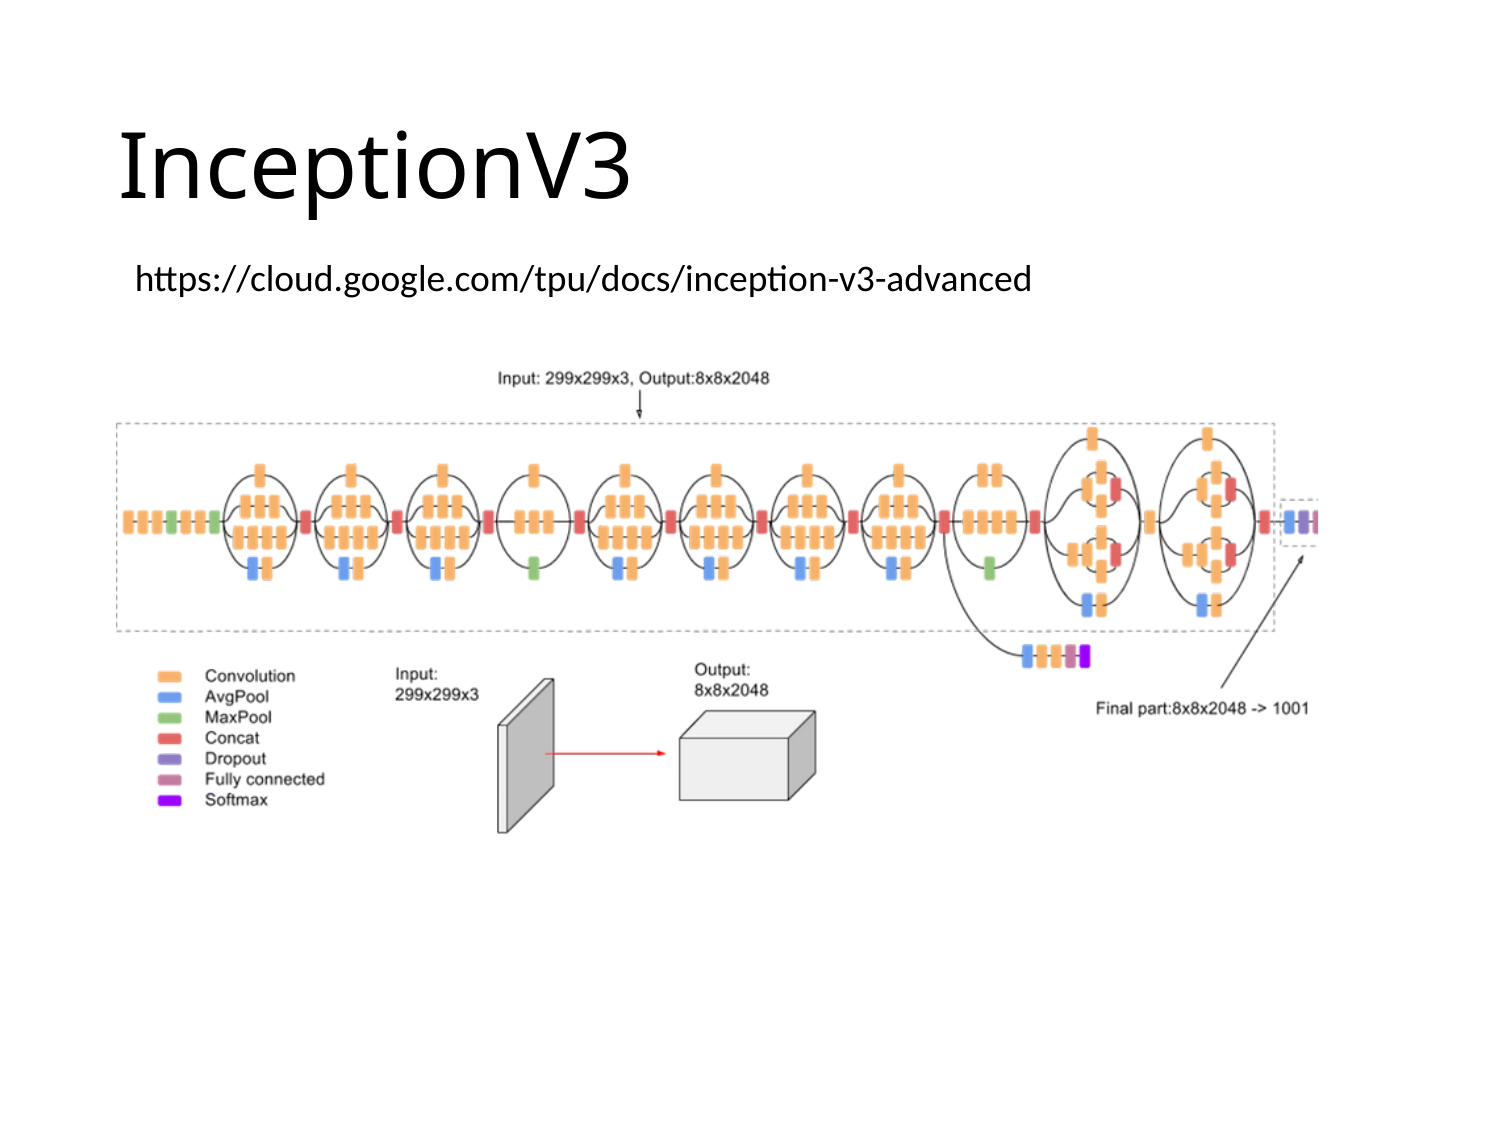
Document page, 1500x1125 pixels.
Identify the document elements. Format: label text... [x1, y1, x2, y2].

picture [66, 364, 1319, 876]
text_box https://cloud.google.com/tpu/docs/inception-v3-advanced [119, 247, 1069, 307]
title InceptionV3 [103, 59, 1397, 278]
